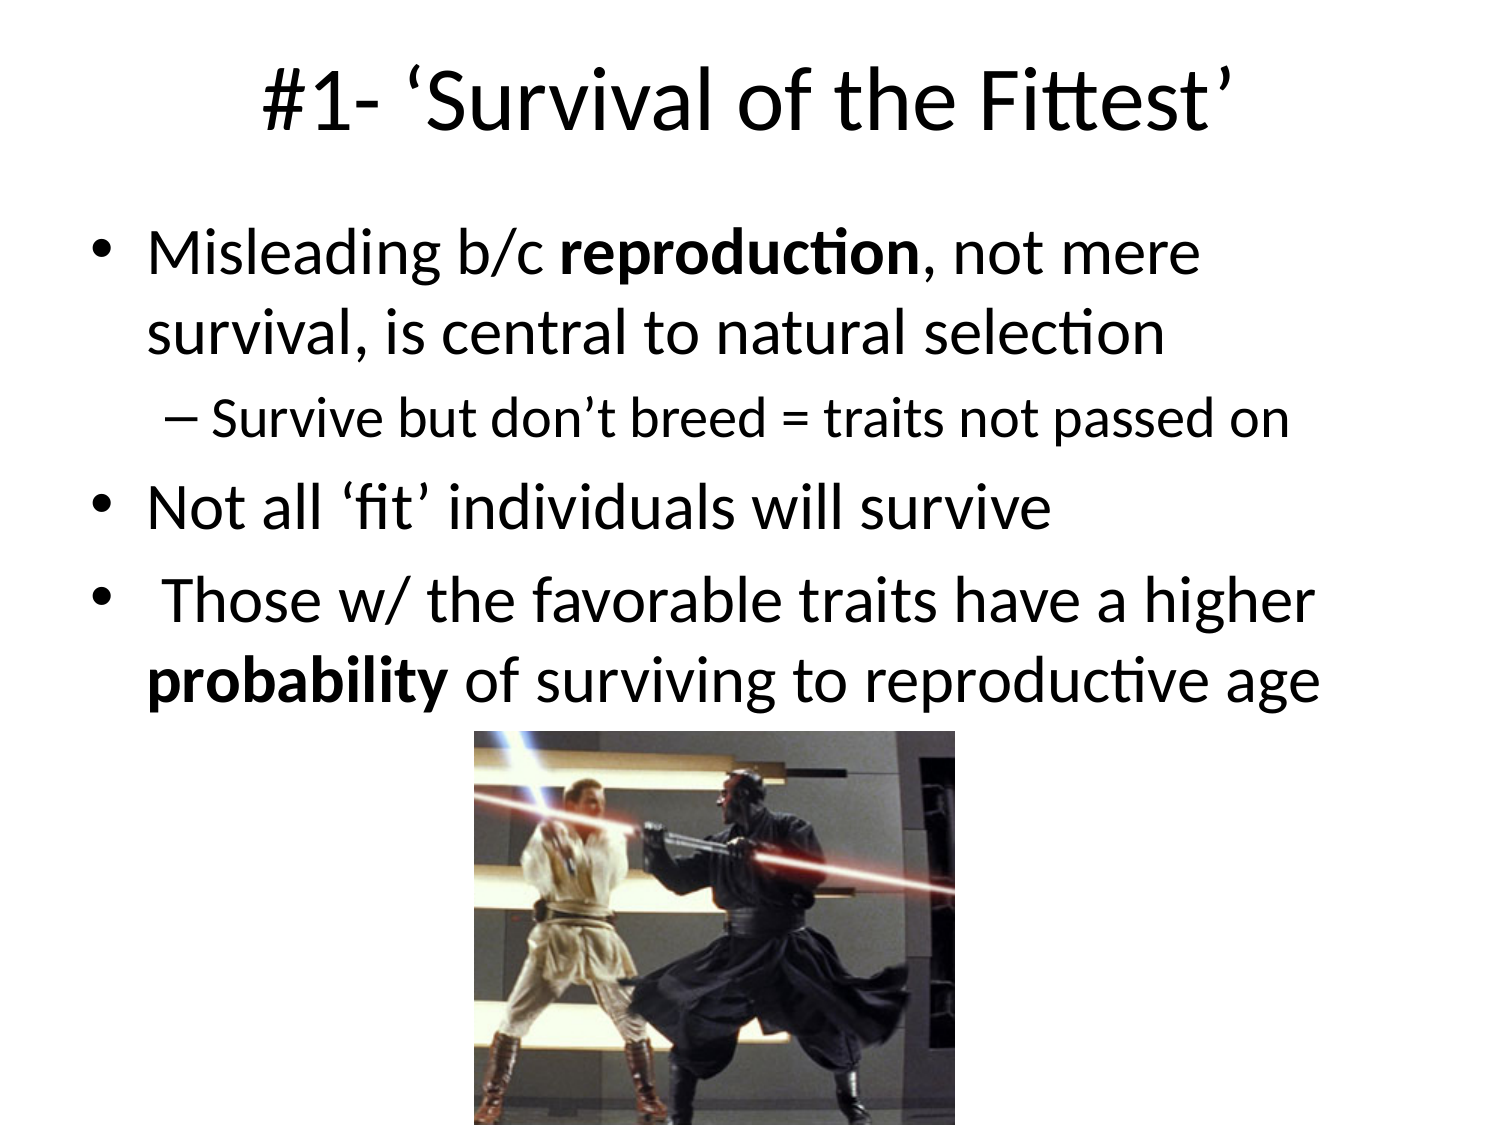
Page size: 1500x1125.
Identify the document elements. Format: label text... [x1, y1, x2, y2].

title #1- ‘Survival of the Fittest’ [75, 0, 1425, 188]
list Misleading b/c reproduction, not mere survival, is central to natural selection Survive but don’t breed = traits not passed on Not all ‘fit’ individuals will survive Those w/ the favorable traits have a higher probability of surviving to reproductive age [75, 200, 1425, 943]
picture [474, 731, 956, 1125]
